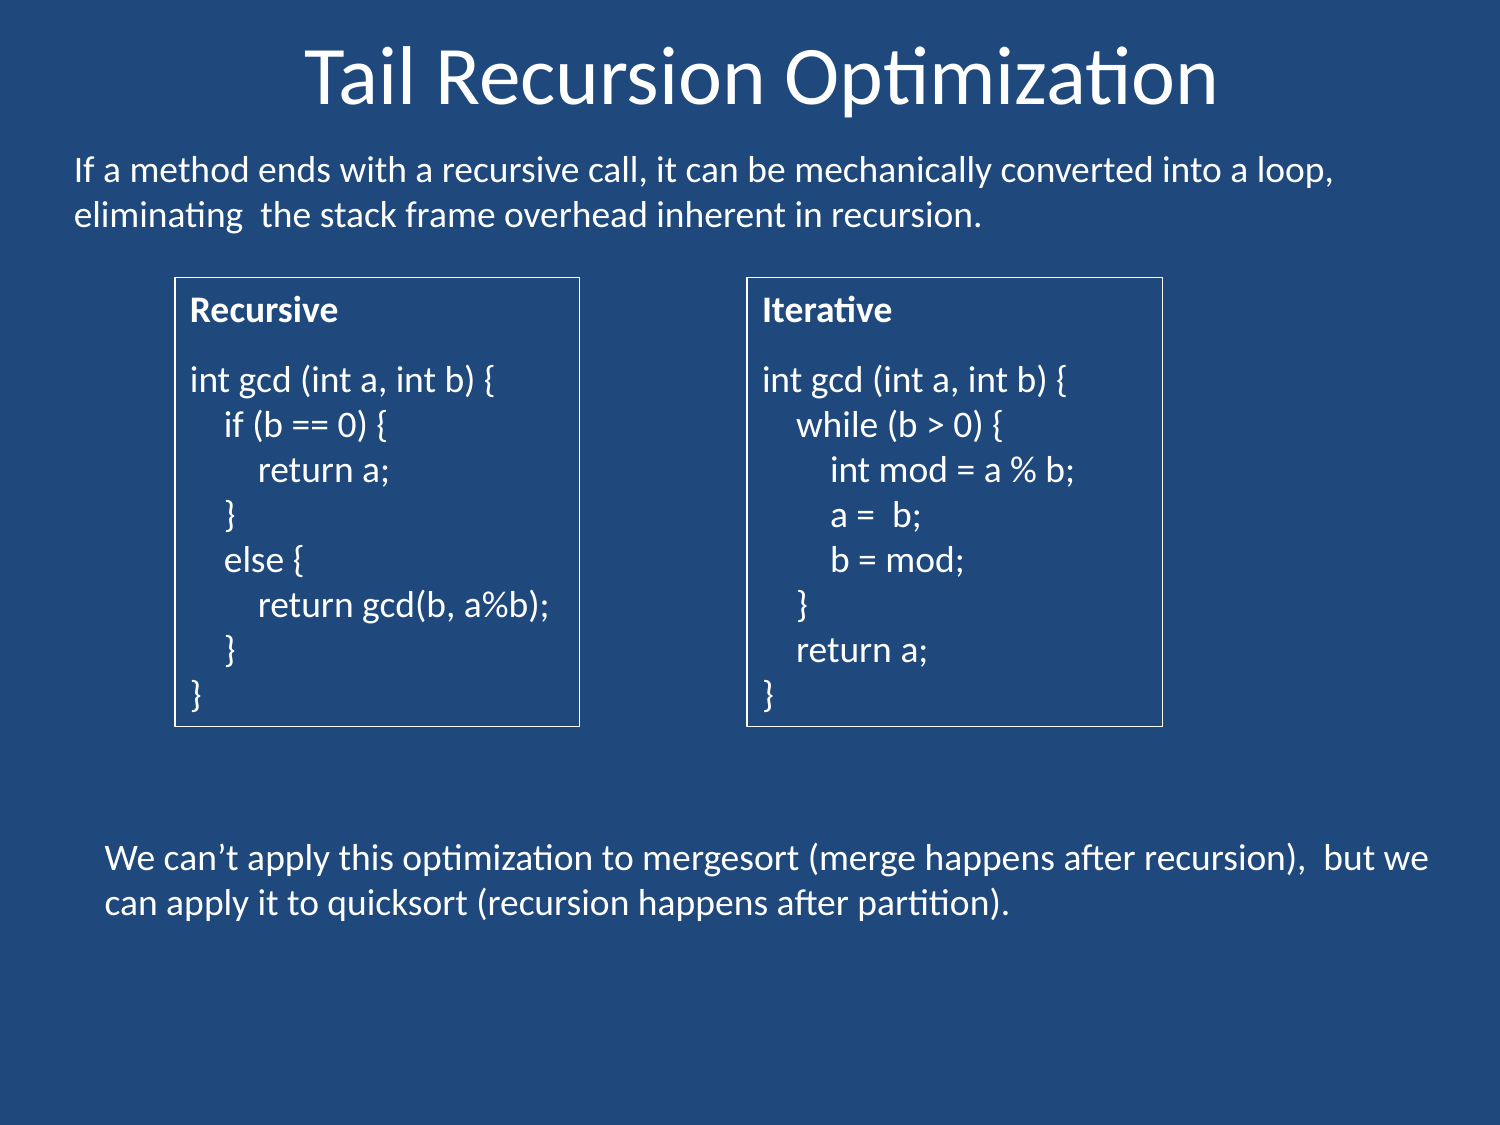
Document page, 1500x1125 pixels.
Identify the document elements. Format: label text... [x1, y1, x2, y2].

text_box We can’t apply this optimization to mergesort (merge happens after recursion), but we can apply it to quicksort (recursion happens after partition). [89, 825, 1467, 931]
text_box Recursive int gcd (int a, int b) { if (b == 0) { return a; } else { return gcd(b, a%b); } } [174, 277, 580, 727]
title Tail Recursion Optimization [87, 12, 1438, 130]
text_box Iterative int gcd (int a, int b) { while (b > 0) { int mod = a % b; a = b; b = mod; } return a; } [747, 277, 1163, 727]
text_box If a method ends with a recursive call, it can be mechanically converted into a loop, eliminating the stack frame overhead inherent in recursion. [58, 137, 1436, 244]
